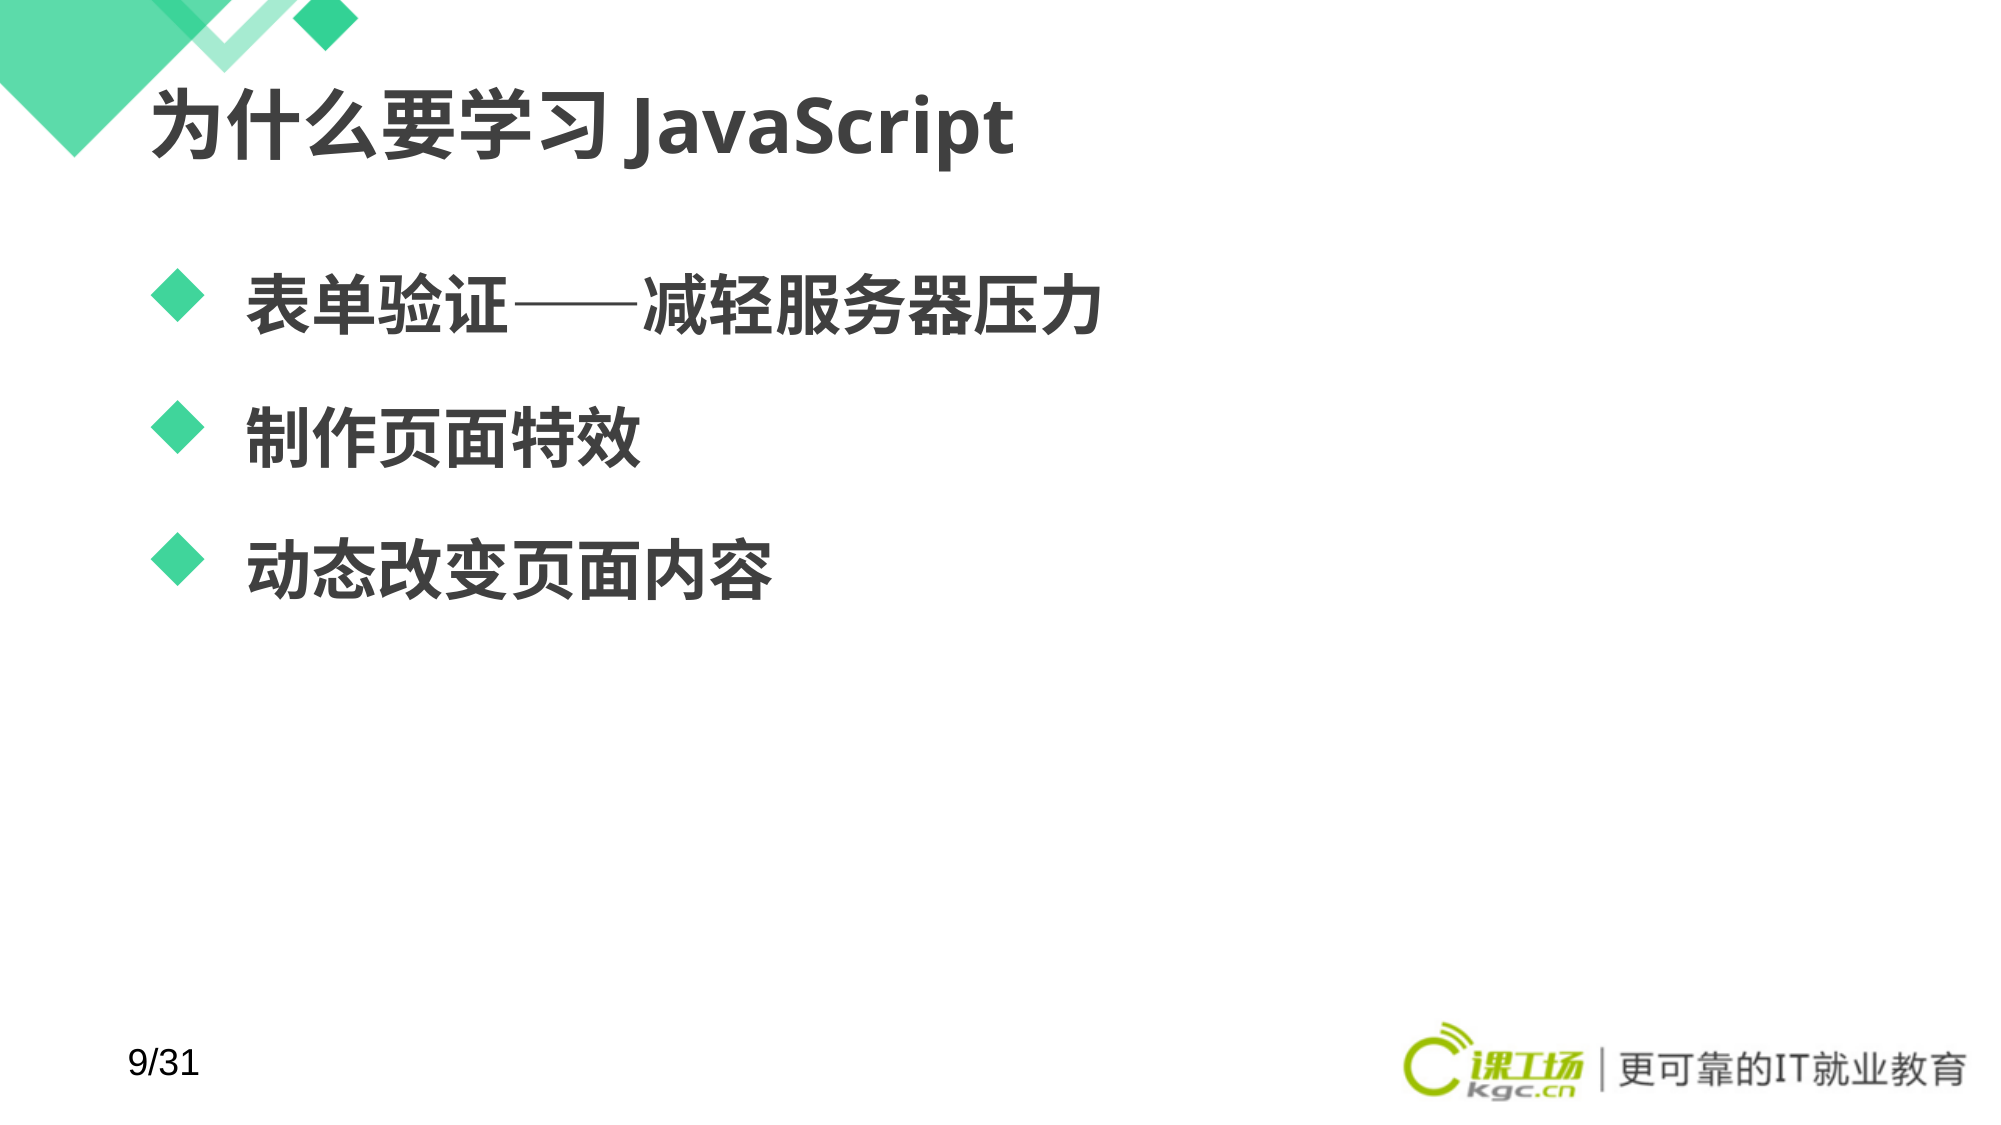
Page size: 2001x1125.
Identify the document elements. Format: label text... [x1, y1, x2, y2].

picture [0, 0, 2000, 1125]
list 表单验证——减轻服务器压力 制作页面特效 动态改变页面内容 [126, 214, 1880, 1006]
title 为什么要学习JavaScript [129, 45, 1692, 201]
